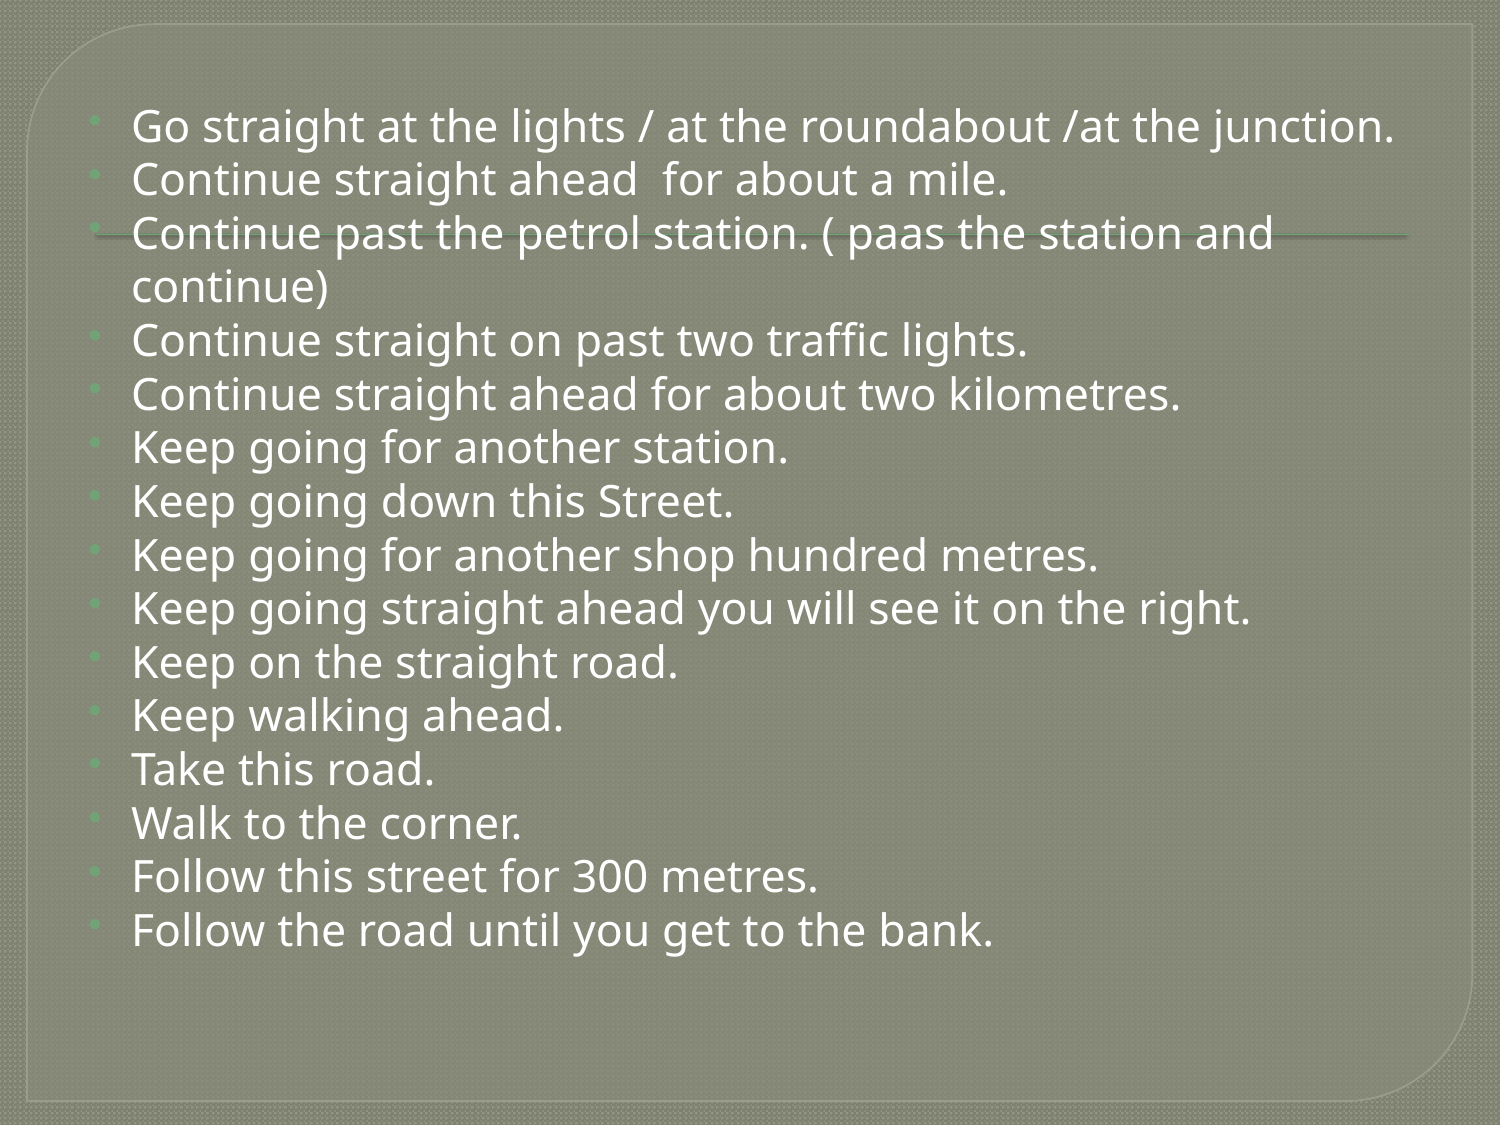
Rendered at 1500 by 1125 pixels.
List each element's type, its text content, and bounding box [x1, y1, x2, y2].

list Go straight at the lights / at the roundabout /at the junction. Continue straight ahead for about a mile. Continue past the petrol station. ( paas the station and continue) Continue straight on past two traffic lights. Continue straight ahead for about two kilometres. Keep going for another station. Keep going down this Street. Keep going for another shop hundred metres. Keep going straight ahead you will see it on the right. Keep on the straight road. Keep walking ahead. Take this road. Walk to the corner. Follow this street for 300 metres. Follow the road until you get to the bank. [75, 90, 1425, 1013]
